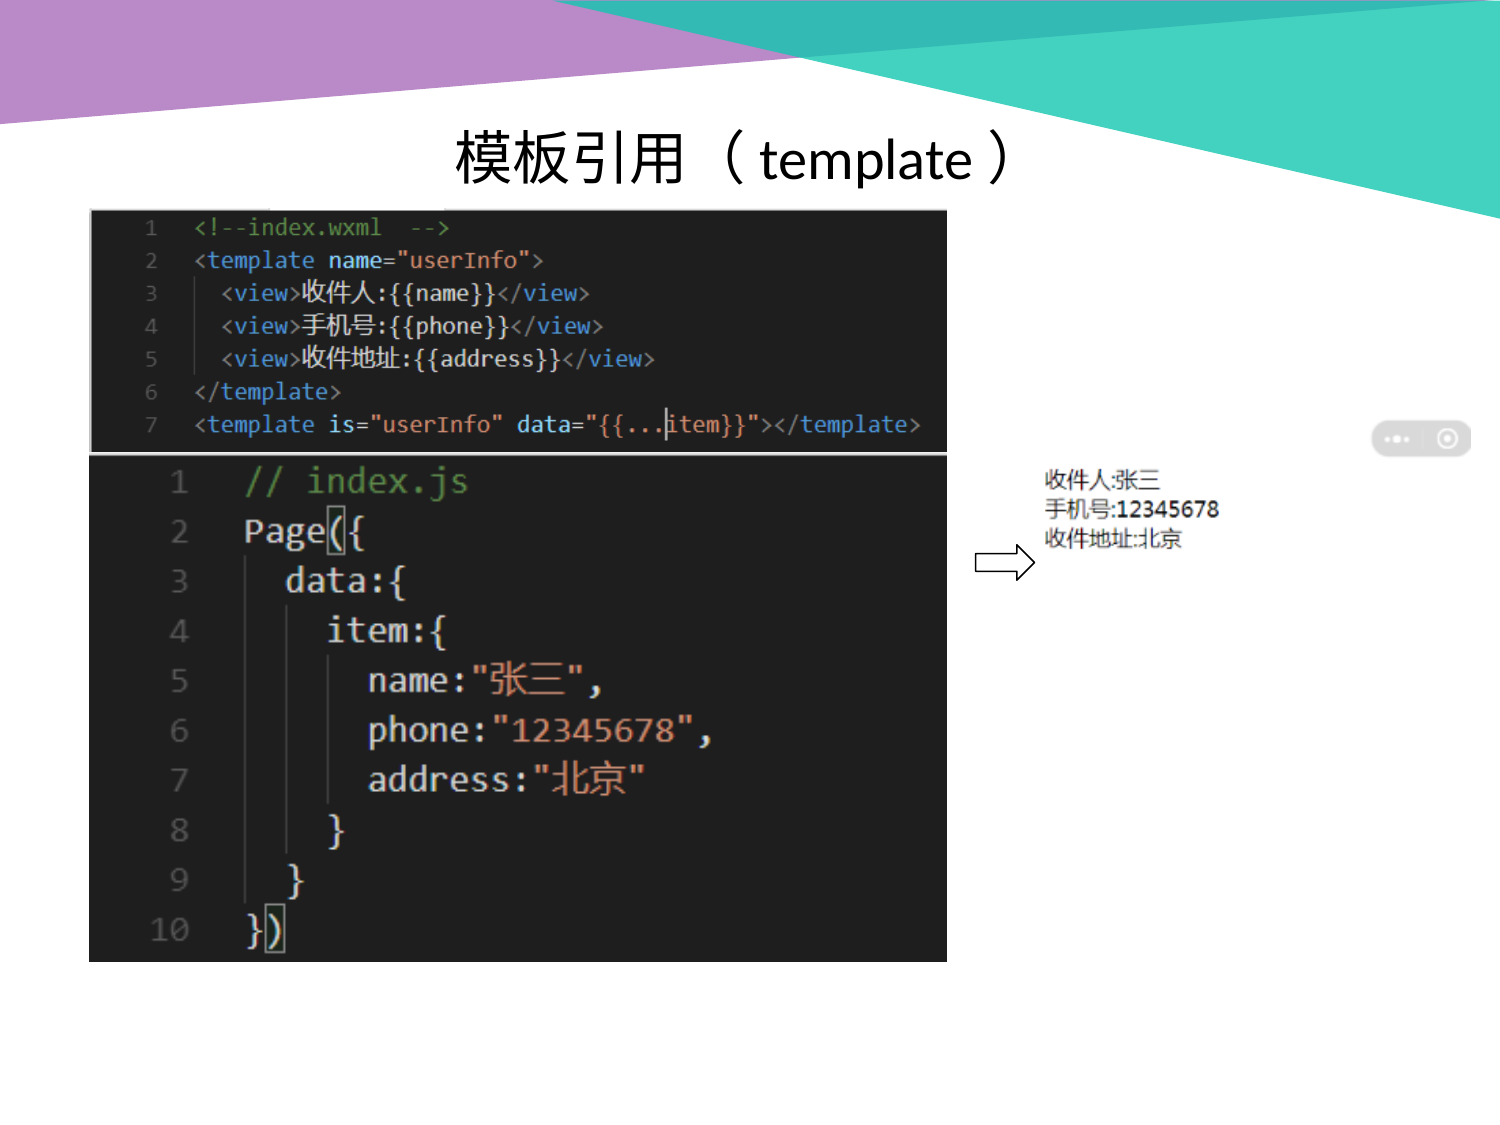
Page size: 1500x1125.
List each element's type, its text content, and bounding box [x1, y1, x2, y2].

text_box 模板引用（template） [89, 78, 1411, 1015]
text_box [975, 544, 1035, 581]
picture [89, 208, 947, 962]
picture [1045, 402, 1471, 723]
